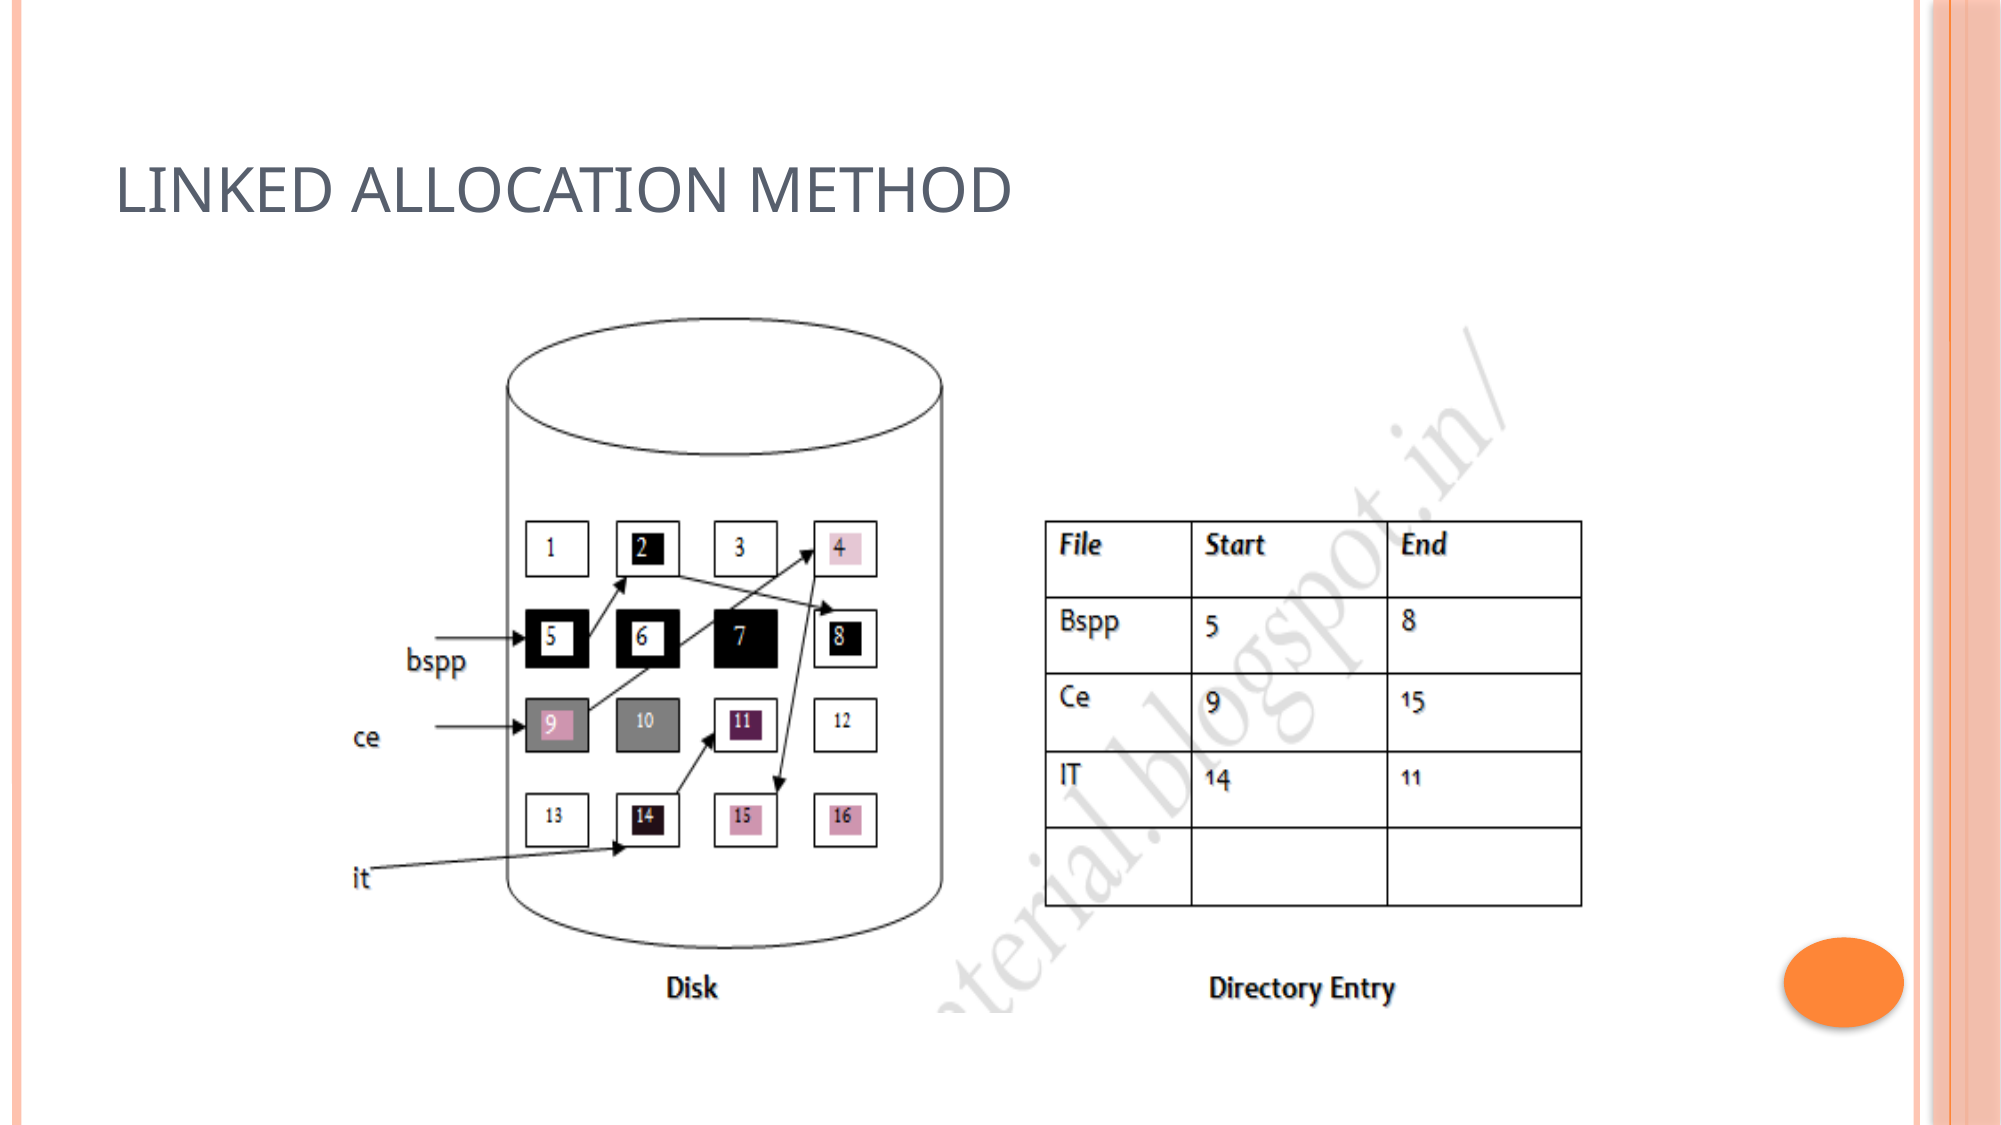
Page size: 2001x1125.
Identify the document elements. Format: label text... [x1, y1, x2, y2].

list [336, 311, 1588, 1013]
title Linked allocation method [99, 45, 1734, 233]
